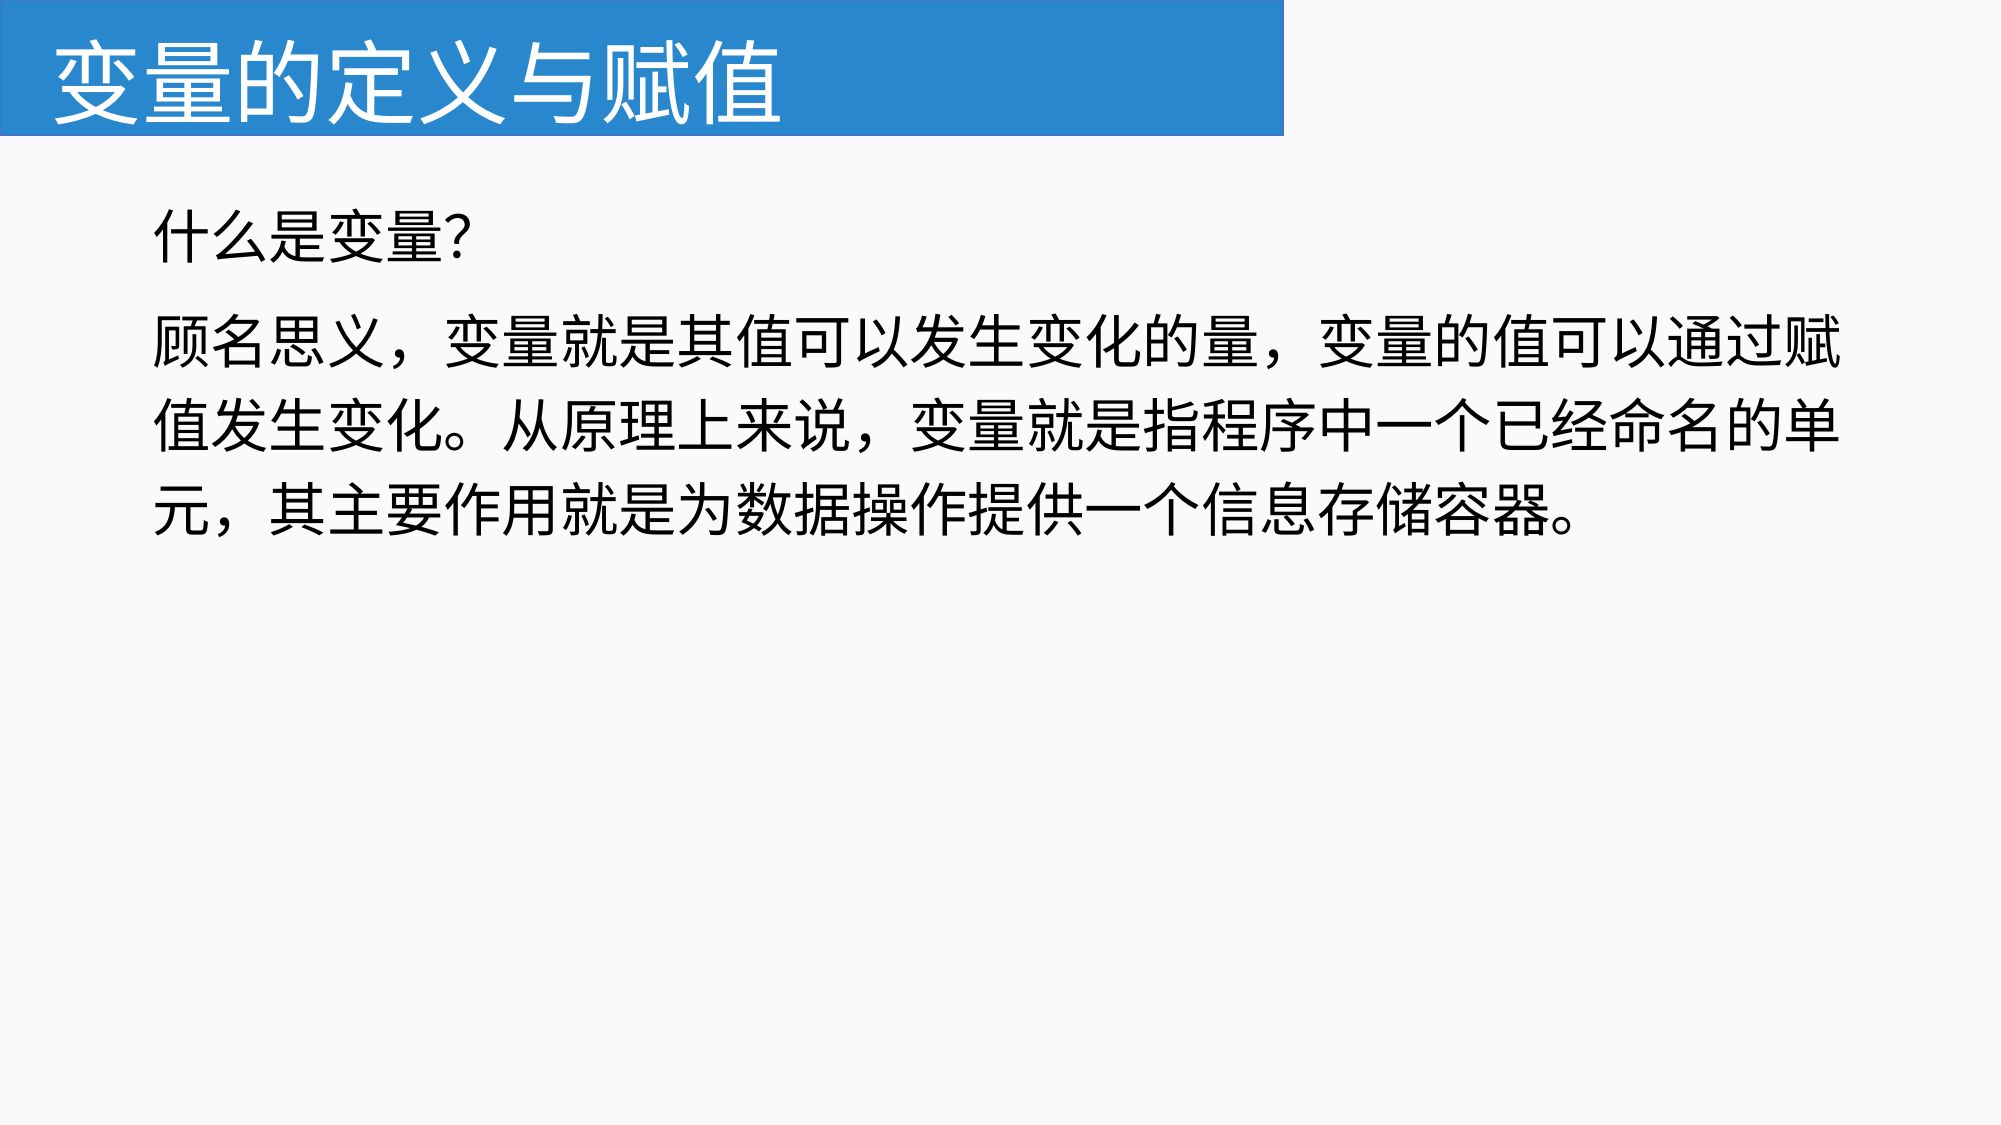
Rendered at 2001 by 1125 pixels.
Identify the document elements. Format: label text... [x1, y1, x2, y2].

list 什么是变量？ 顾名思义，变量就是其值可以发生变化的量，变量的值可以通过赋值发生变化。从原理上来说，变量就是指程序中一个已经命名的单元，其主要作用就是为数据操作提供一个信息存储容器。 [137, 178, 1863, 947]
title 变量的定义与赋值 [35, 30, 1761, 121]
